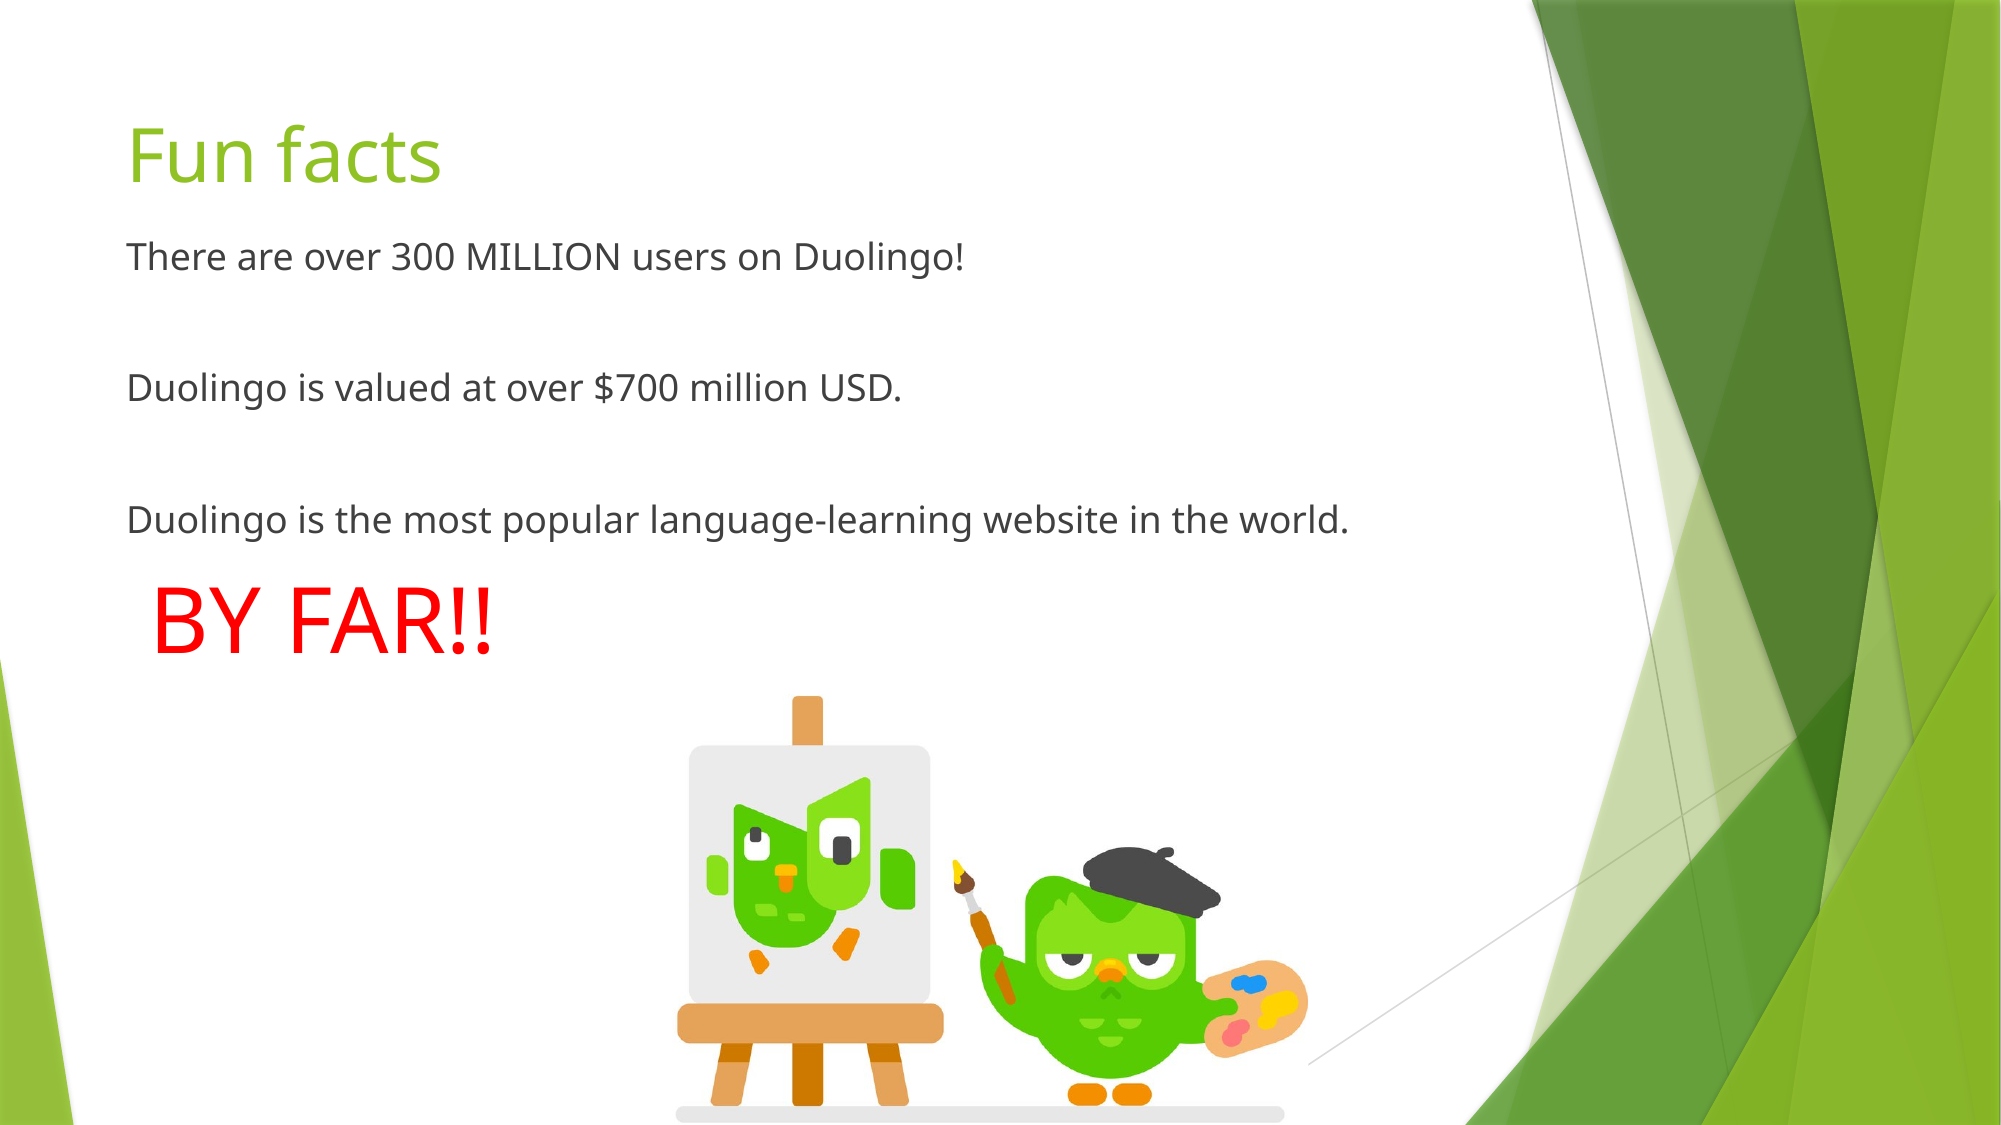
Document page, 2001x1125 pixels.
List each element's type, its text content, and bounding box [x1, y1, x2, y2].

title Fun facts [111, 99, 1522, 224]
picture [671, 689, 1309, 1125]
list There are over 300 MILLION users on Duolingo! Duolingo is valued at over $700 million USD. Duolingo is the most popular language-learning website in the world. BY FAR!! [111, 224, 1562, 905]
